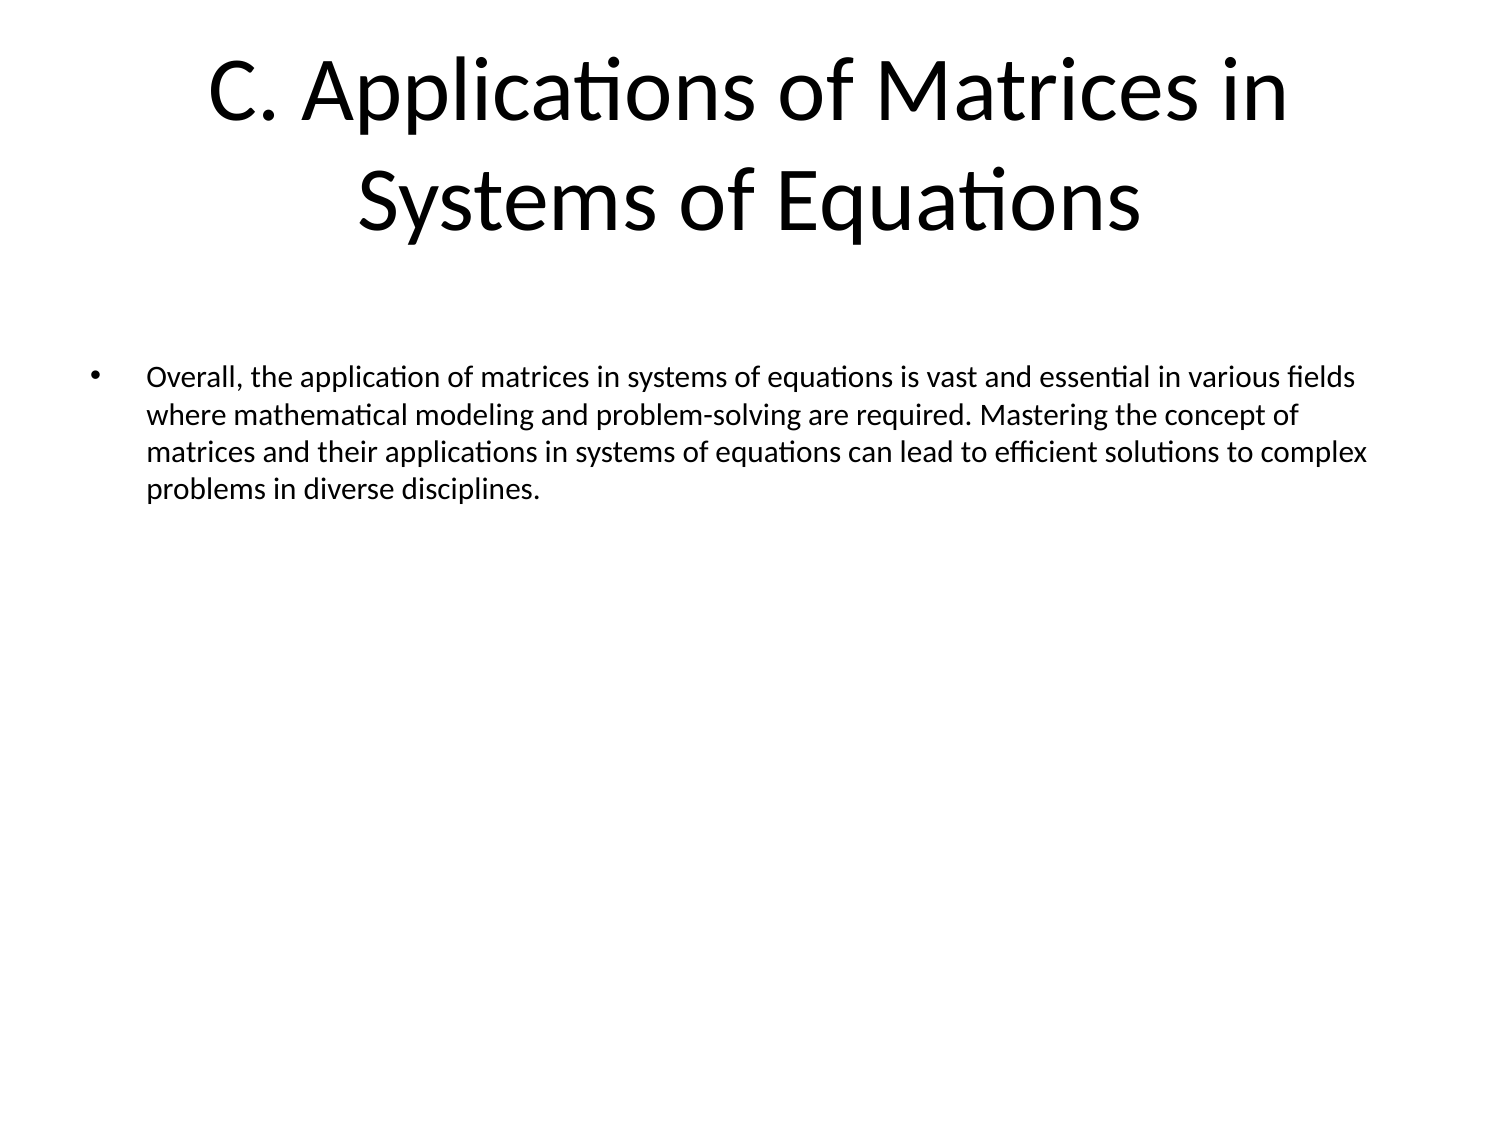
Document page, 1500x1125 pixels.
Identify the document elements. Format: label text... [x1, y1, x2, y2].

list Overall, the application of matrices in systems of equations is vast and essential in various fields where mathematical modeling and problem-solving are required. Mastering the concept of matrices and their applications in systems of equations can lead to efficient solutions to complex problems in diverse disciplines. [75, 262, 1425, 1005]
title C. Applications of Matrices in Systems of Equations [75, 45, 1425, 233]
